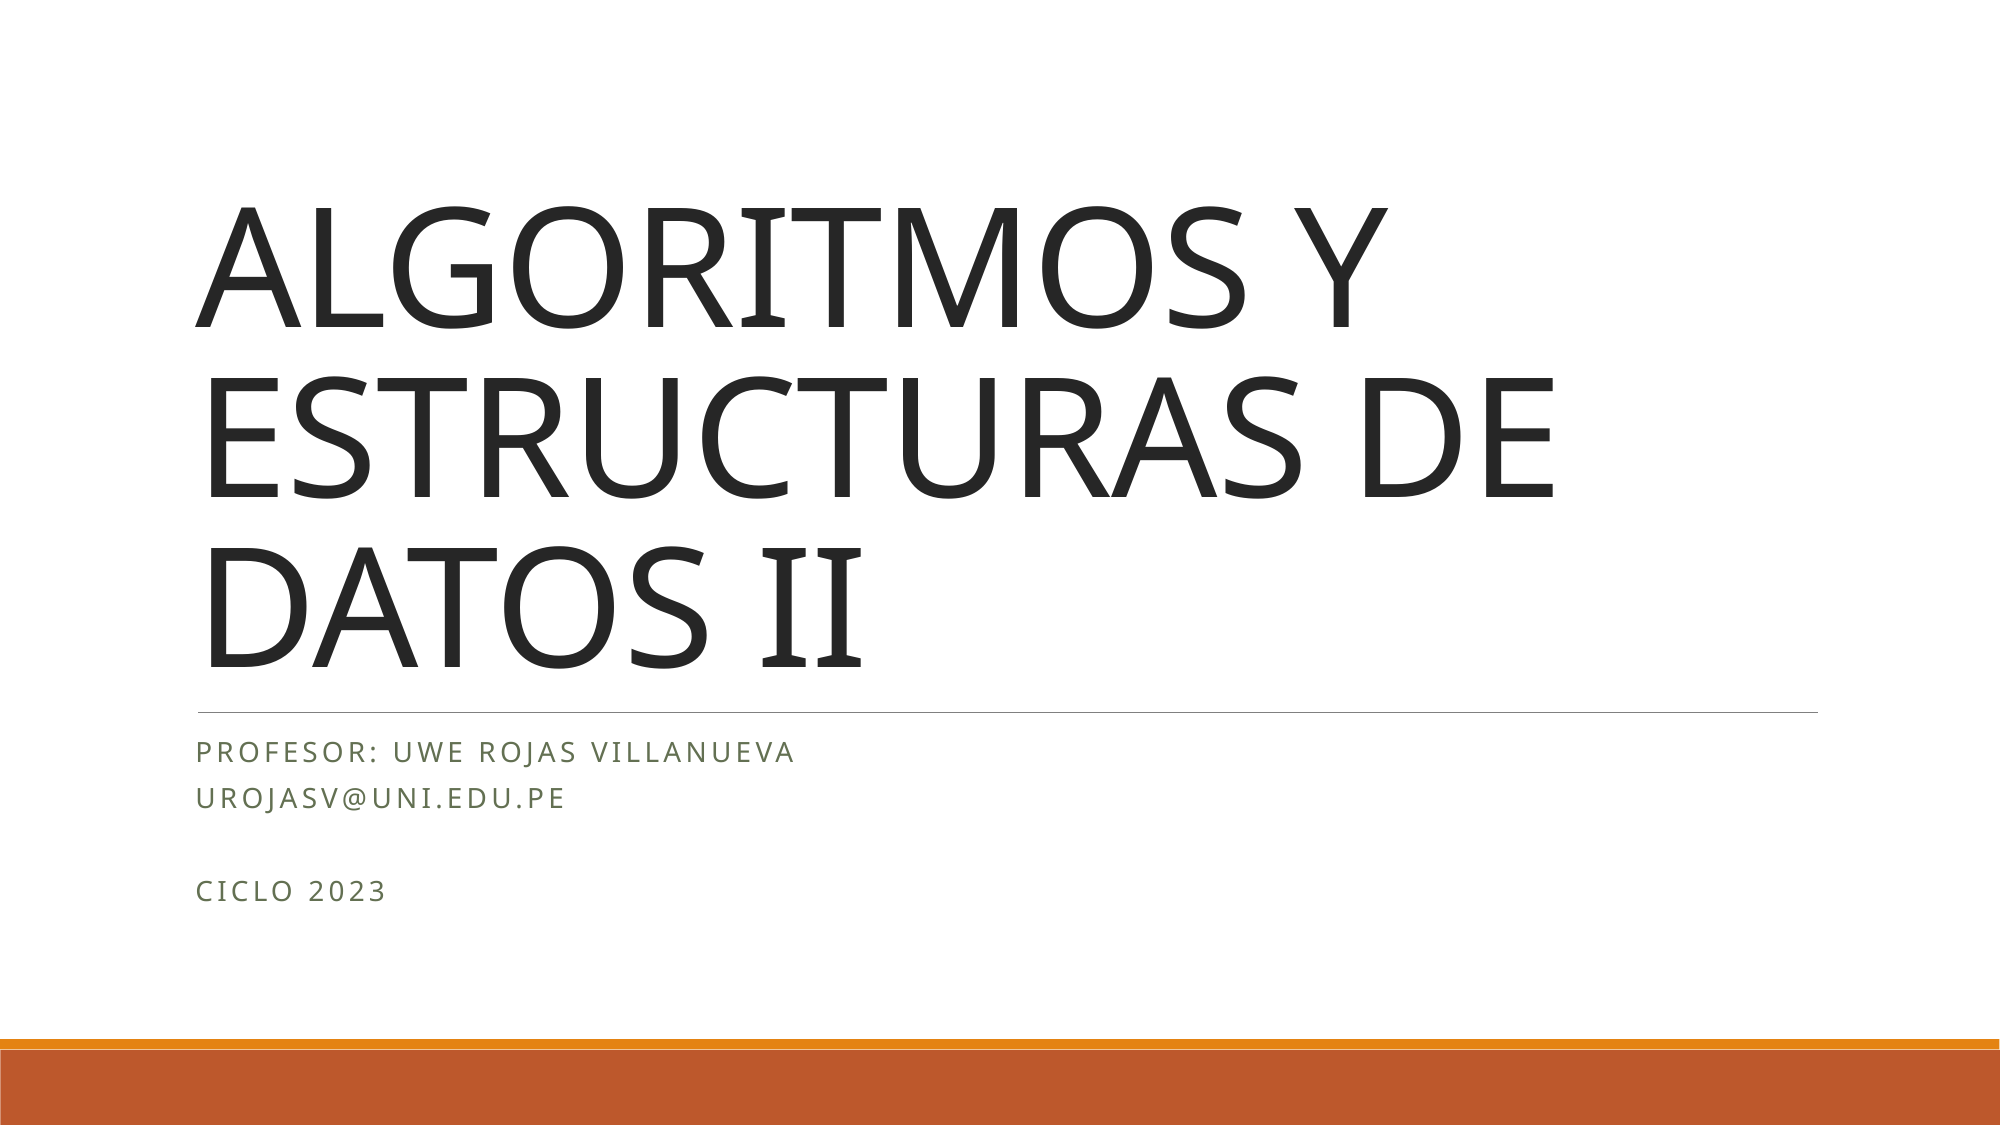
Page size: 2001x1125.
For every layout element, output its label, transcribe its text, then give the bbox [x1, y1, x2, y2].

subtitle Profesor: Uwe Rojas Villanueva urojasv@uni.edu.pe Ciclo 2023 [180, 730, 1831, 919]
title ALGORITMOS Y ESTRUCTURAS DE DATOS II [180, 124, 1830, 710]
